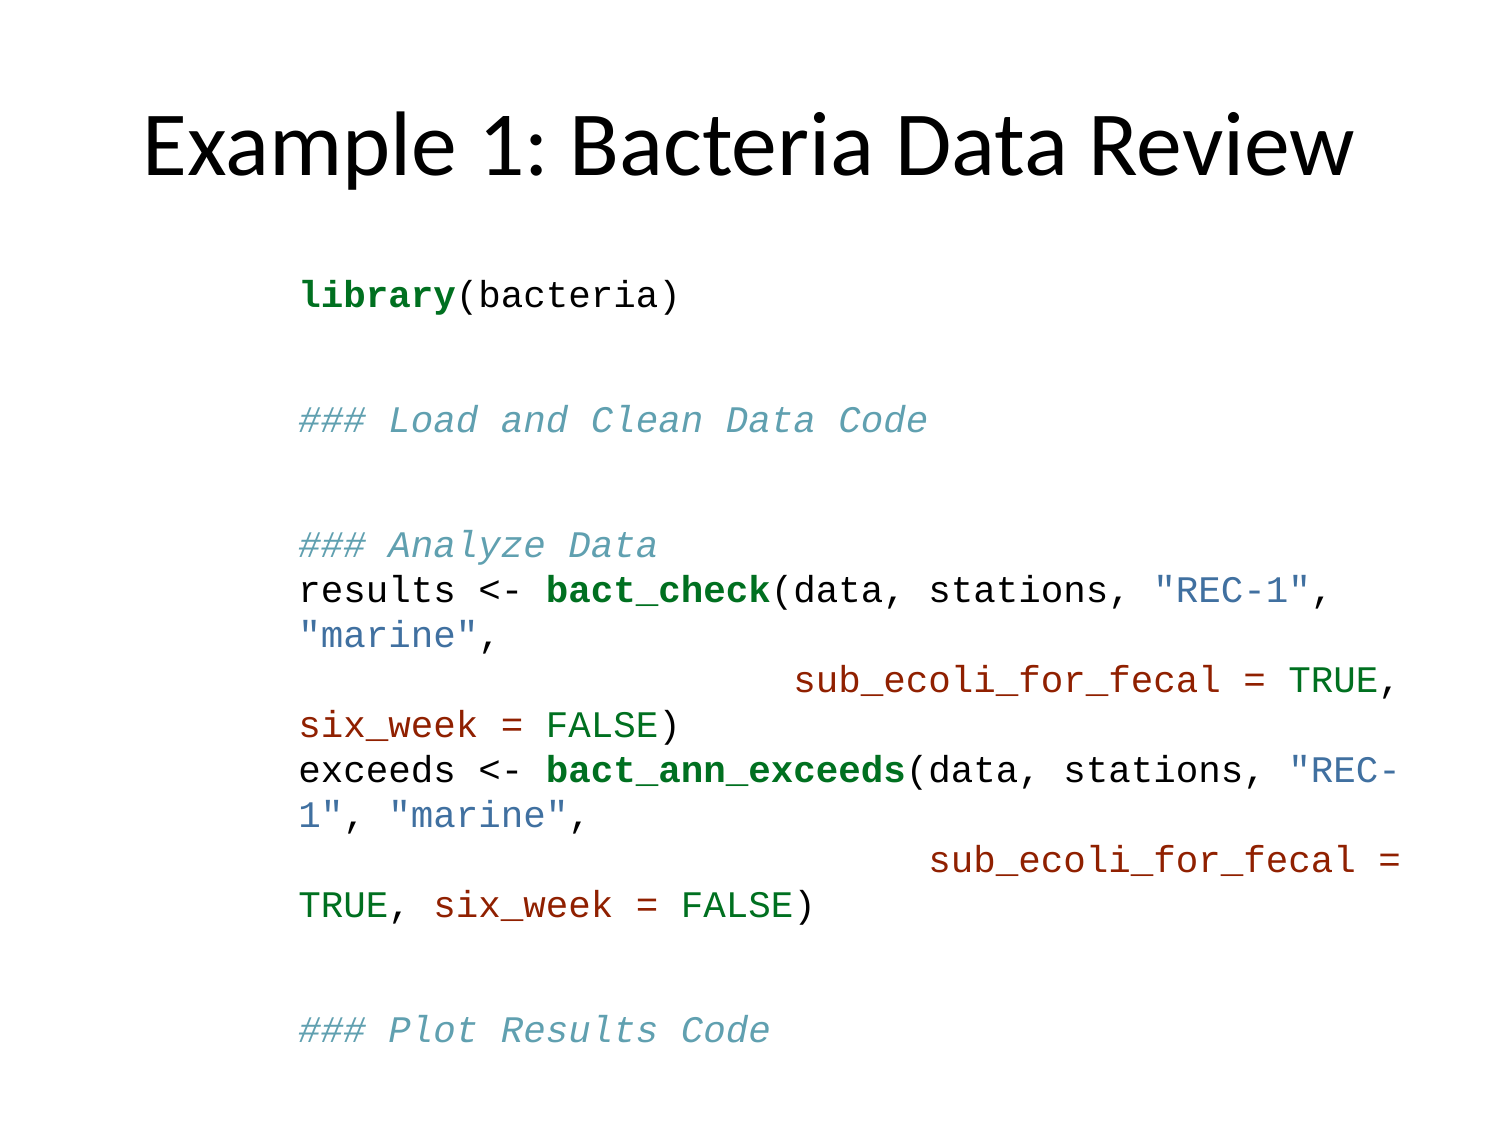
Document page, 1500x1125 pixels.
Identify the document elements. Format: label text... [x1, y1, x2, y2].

title Example 1: Bacteria Data Review [75, 45, 1425, 233]
list library(bacteria) ### Load and Clean Data Code ### Analyze Data results <- bact_check(data, stations, "REC-1", "marine", sub_ecoli_for_fecal = TRUE, six_week = FALSE) exceeds <- bact_ann_exceeds(data, stations, "REC-1", "marine", sub_ecoli_for_fecal = TRUE, six_week = FALSE) ### Plot Results Code ### Export Results Code [75, 262, 1425, 1005]
